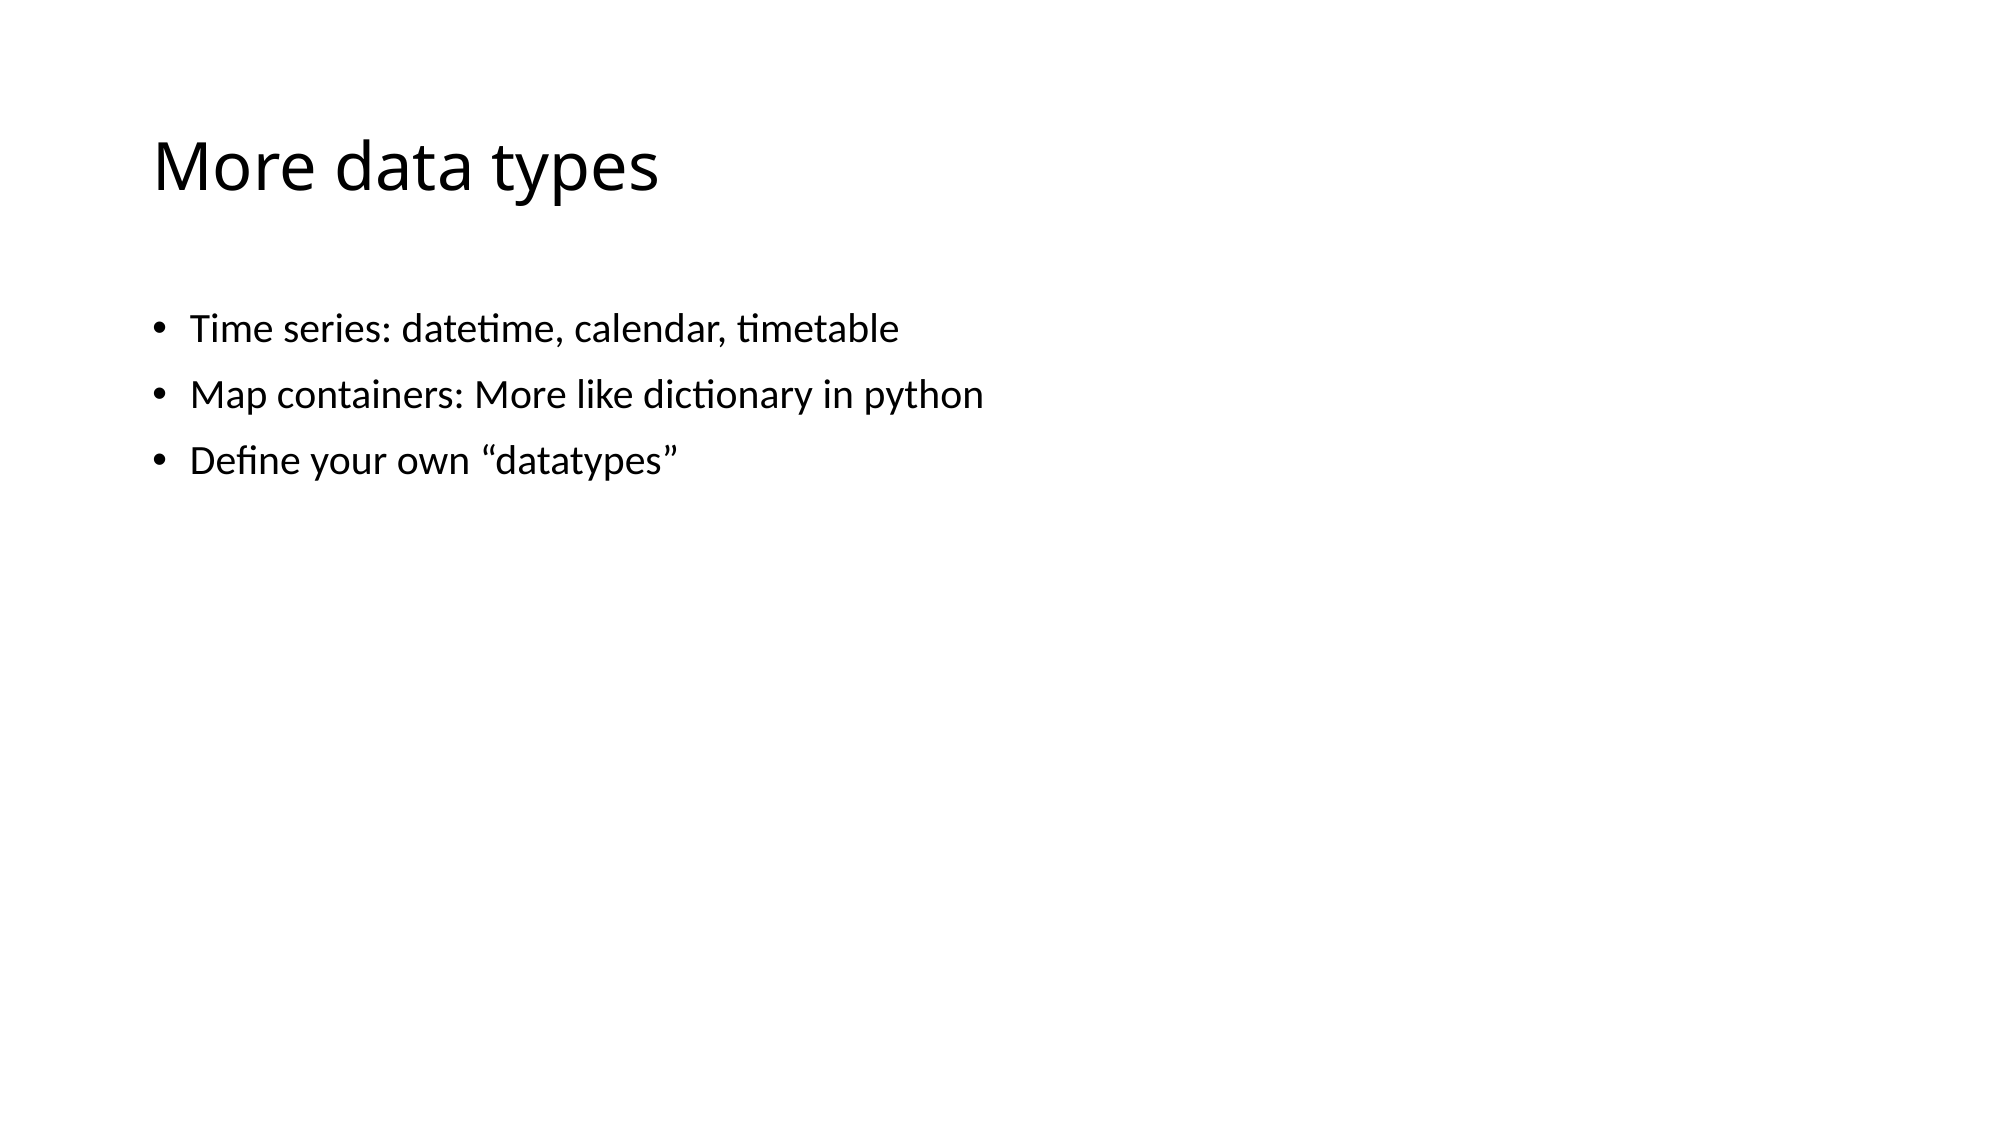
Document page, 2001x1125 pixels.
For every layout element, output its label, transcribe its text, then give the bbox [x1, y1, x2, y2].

title More data types [137, 59, 1863, 278]
list Time series: datetime, calendar, timetable Map containers: More like dictionary in python Define your own “datatypes” [137, 299, 1863, 1018]
